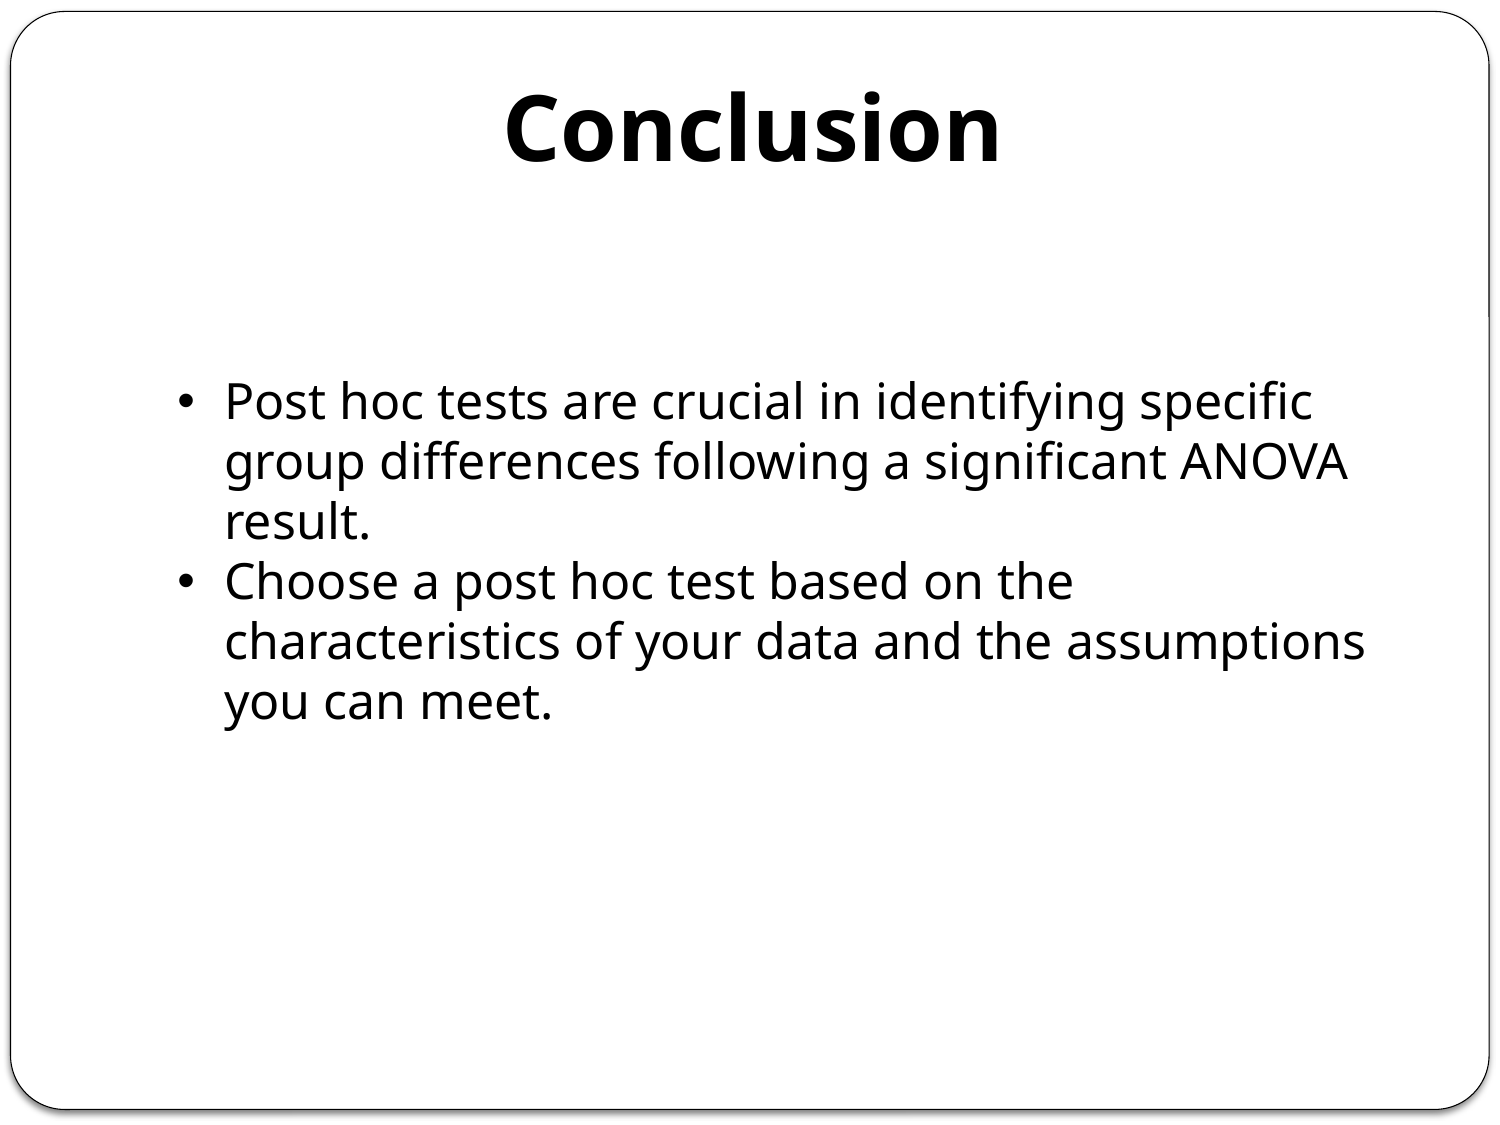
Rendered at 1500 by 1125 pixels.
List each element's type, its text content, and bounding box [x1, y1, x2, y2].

text_box Post hoc tests are crucial in identifying specific group differences following a significant ANOVA result. Choose a post hoc test based on the characteristics of your data and the assumptions you can meet. [87, 362, 1413, 738]
text_box Conclusion [487, 62, 1238, 188]
